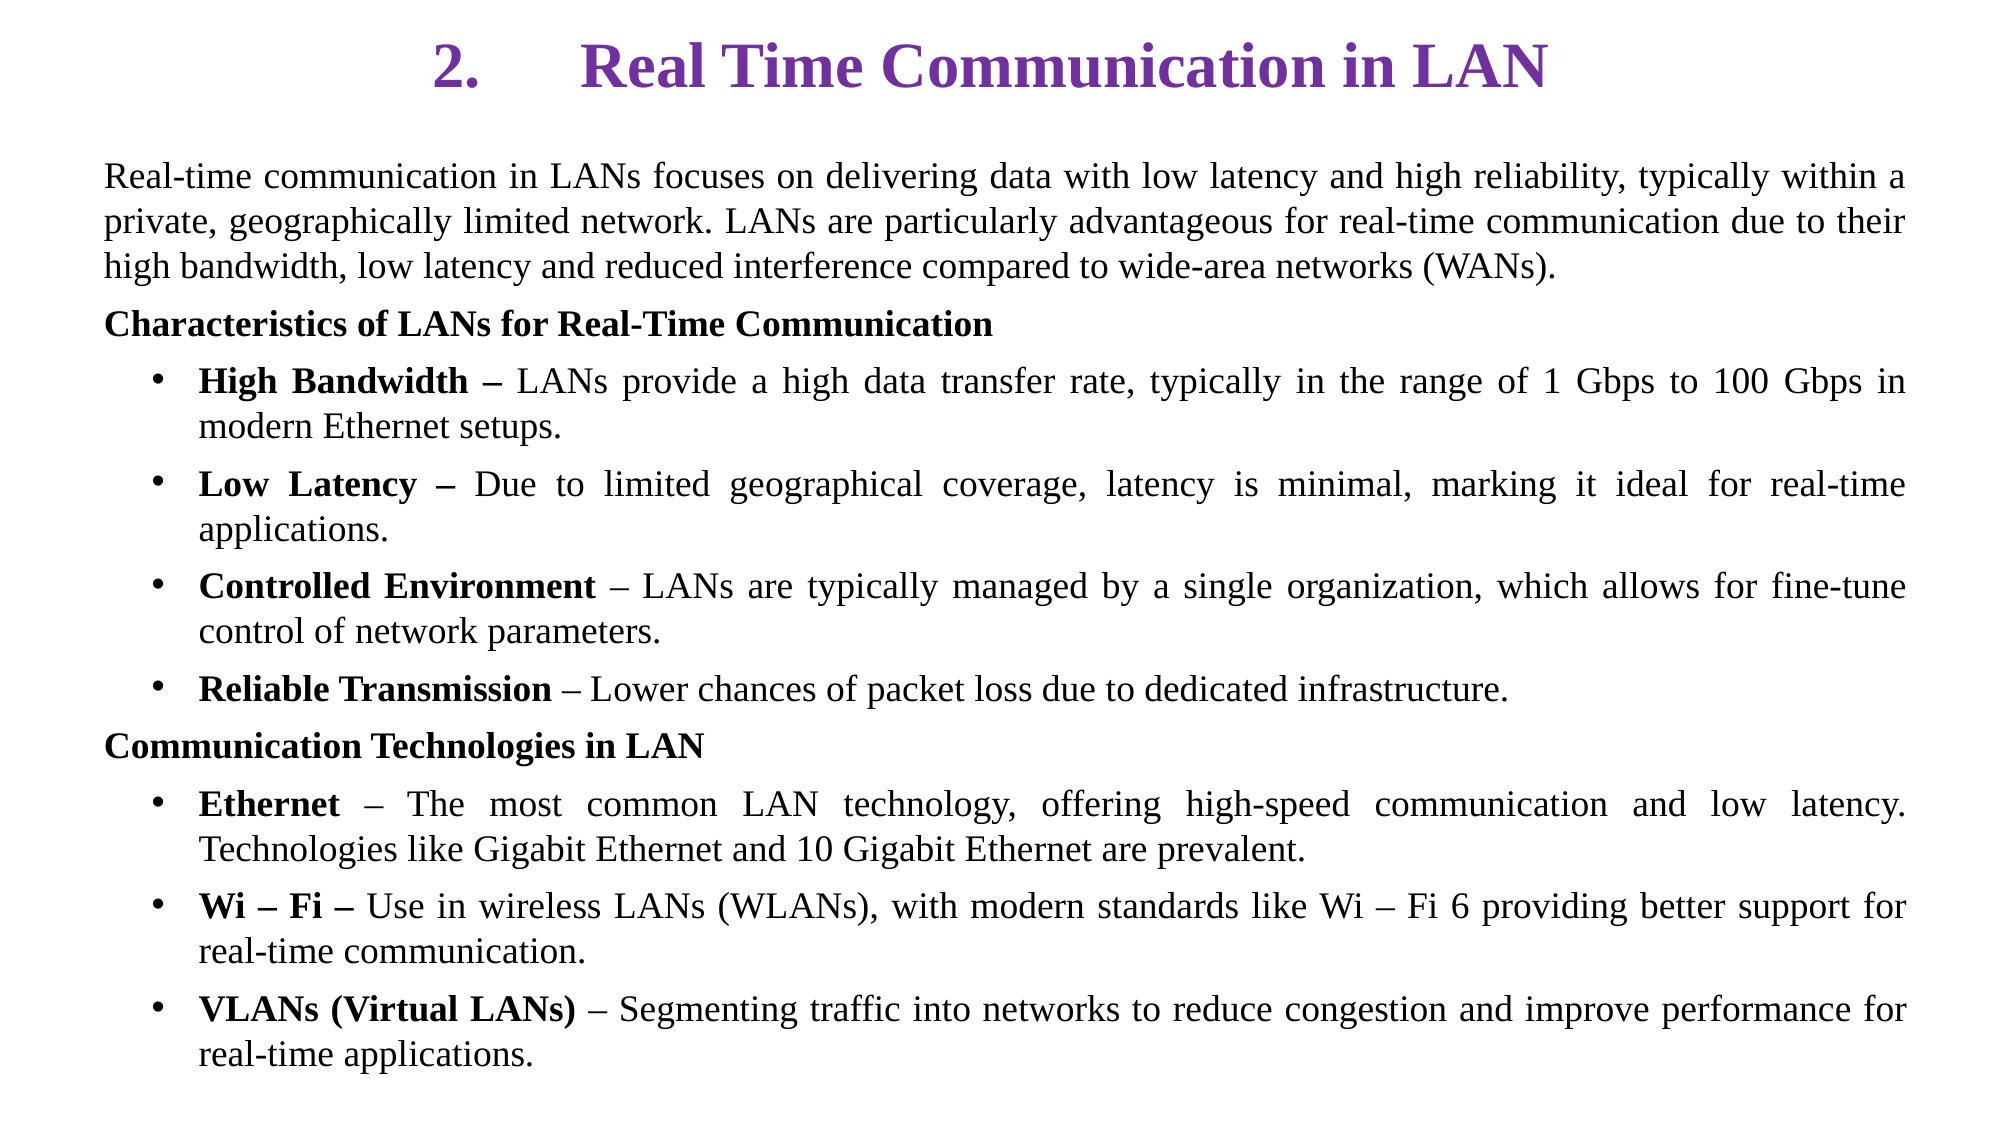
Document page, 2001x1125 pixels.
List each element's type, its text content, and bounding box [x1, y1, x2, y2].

text_box Real-time communication in LANs focuses on delivering data with low latency and high reliability, typically within a private, geographically limited network. LANs are particularly advantageous for real-time communication due to their high bandwidth, low latency and reduced interference compared to wide-area networks (WANs). Characteristics of LANs for Real-Time Communication High Bandwidth – LANs provide a high data transfer rate, typically in the range of 1 Gbps to 100 Gbps in modern Ethernet setups. Low Latency – Due to limited geographical coverage, latency is minimal, marking it ideal for real-time applications. Controlled Environment – LANs are typically managed by a single organization, which allows for fine-tune control of network parameters. Reliable Transmission – Lower chances of packet loss due to dedicated infrastructure. Communication Technologies in LAN Ethernet – The most common LAN technology, offering high-speed communication and low latency. Technologies like Gigabit Ethernet and 10 Gigabit Ethernet are prevalent. Wi – Fi – Use in wireless LANs (WLANs), with modern standards like Wi – Fi 6 providing better support for real-time communication. VLANs (Virtual LANs) – Segmenting traffic into networks to reduce congestion and improve performance for real-time applications. [89, 143, 1924, 1081]
title Real Time Communication in LAN [0, 24, 2000, 110]
